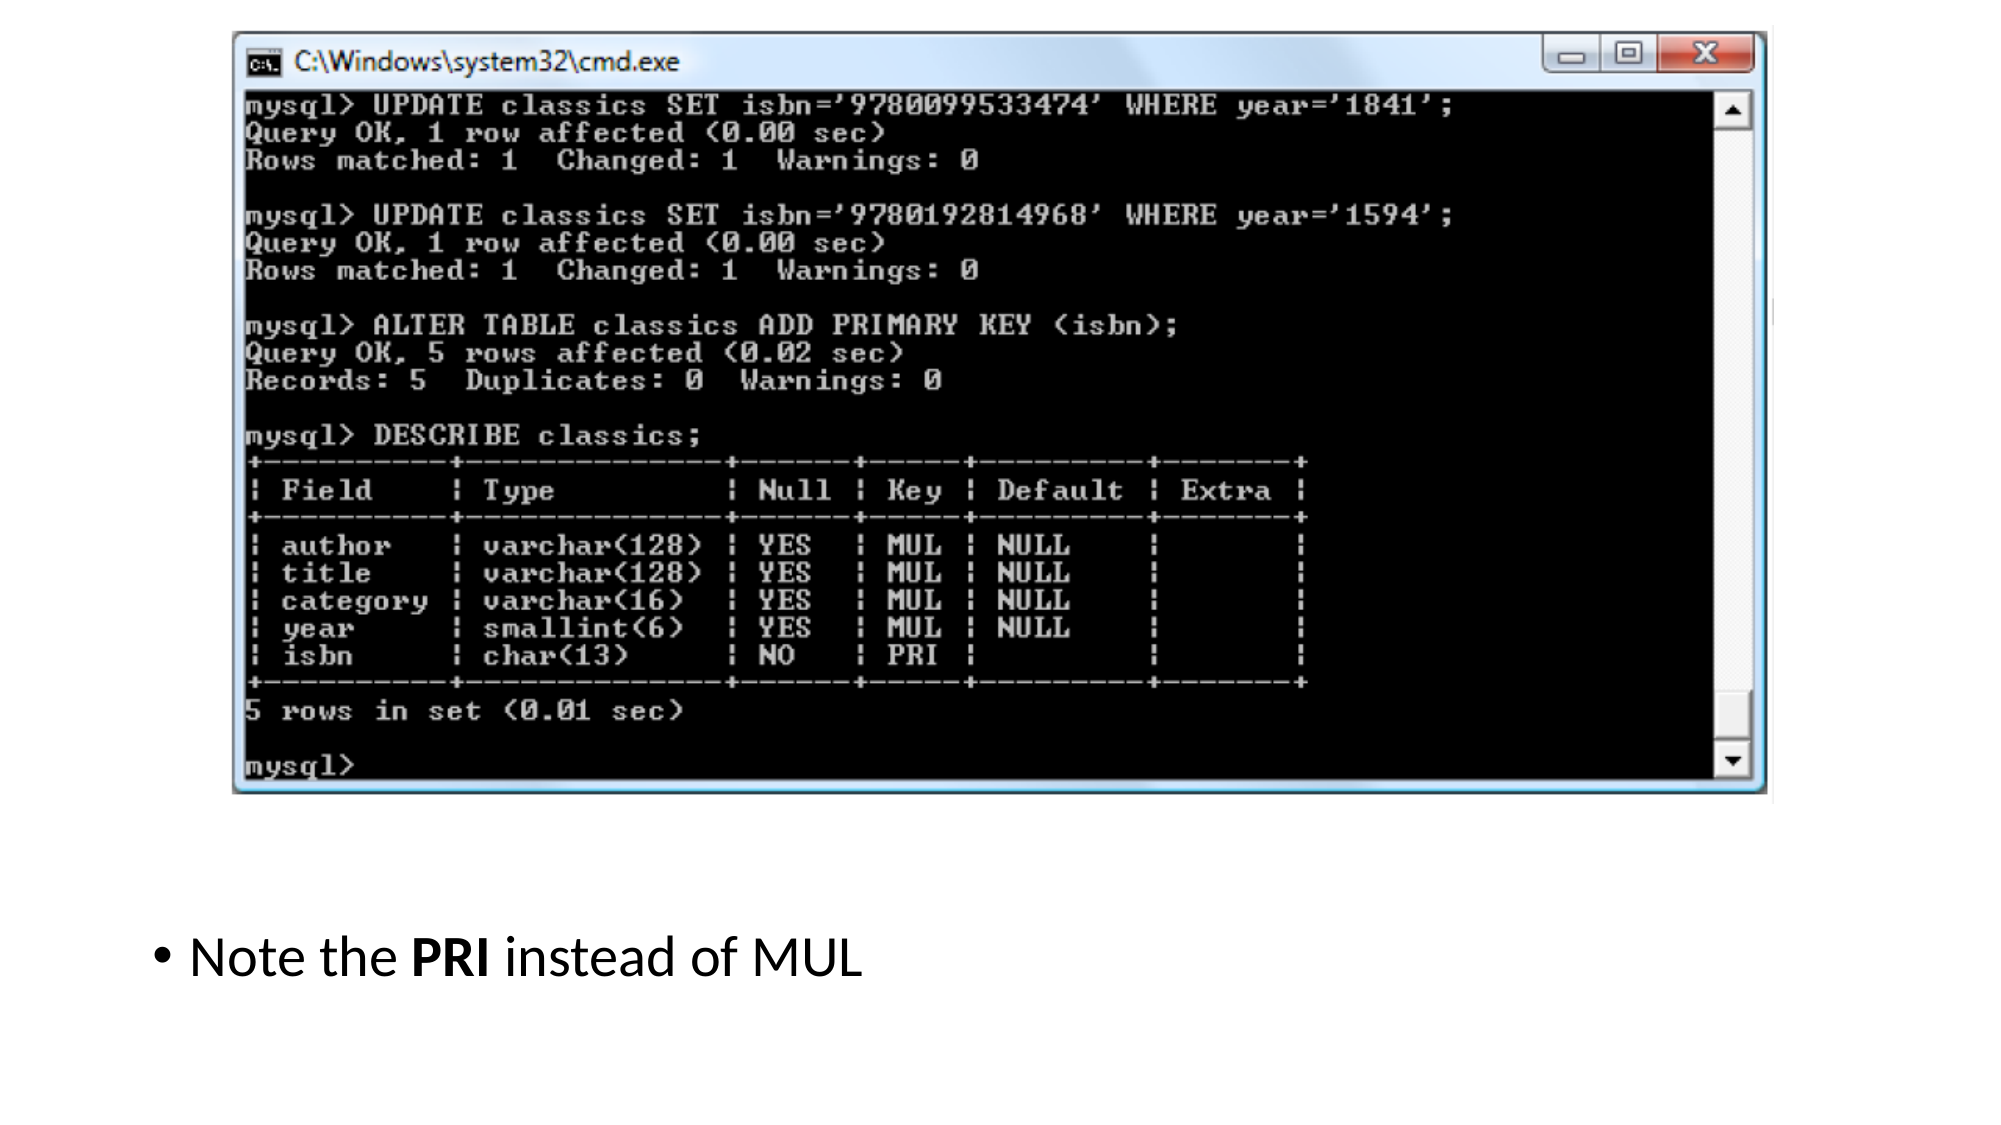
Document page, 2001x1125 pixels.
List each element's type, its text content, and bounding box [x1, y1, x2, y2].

list Note the PRI instead of MUL [137, 828, 1863, 1093]
picture [226, 25, 1774, 805]
